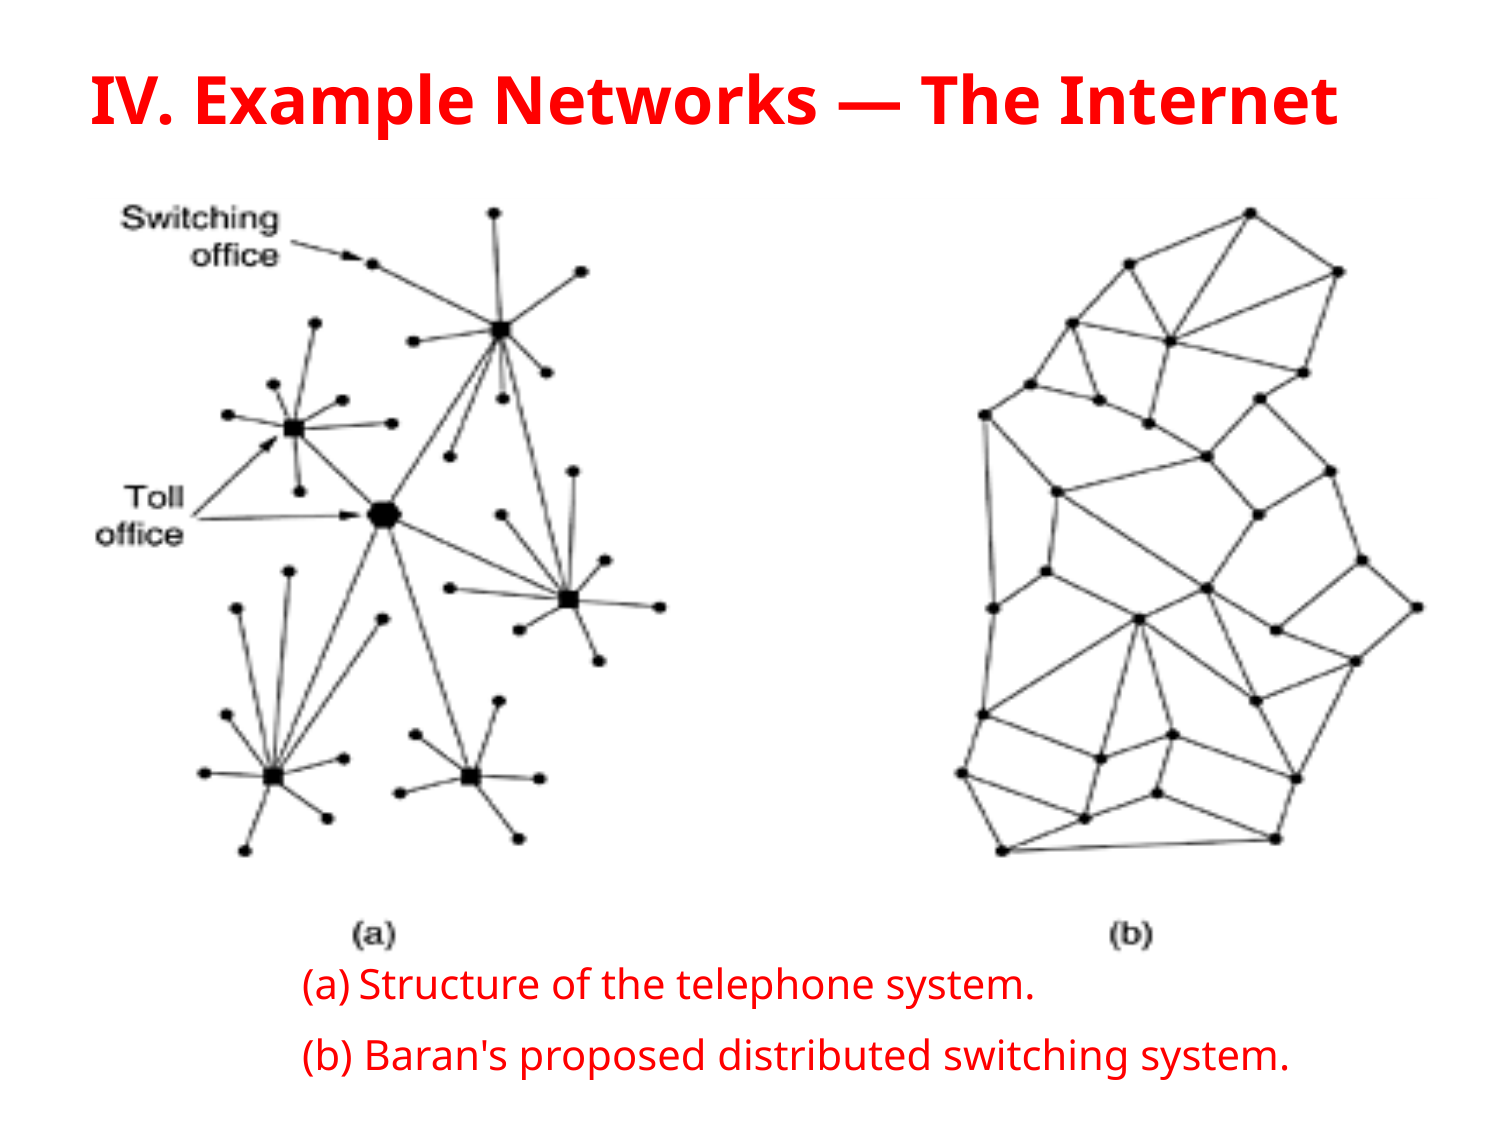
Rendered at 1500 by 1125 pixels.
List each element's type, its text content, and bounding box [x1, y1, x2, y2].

text_box Structure of the telephone system. (b) Baran's proposed distributed switching system. [287, 971, 1338, 1086]
list IV. Example Networks — The Internet [74, 49, 1426, 151]
picture [87, 197, 1438, 963]
